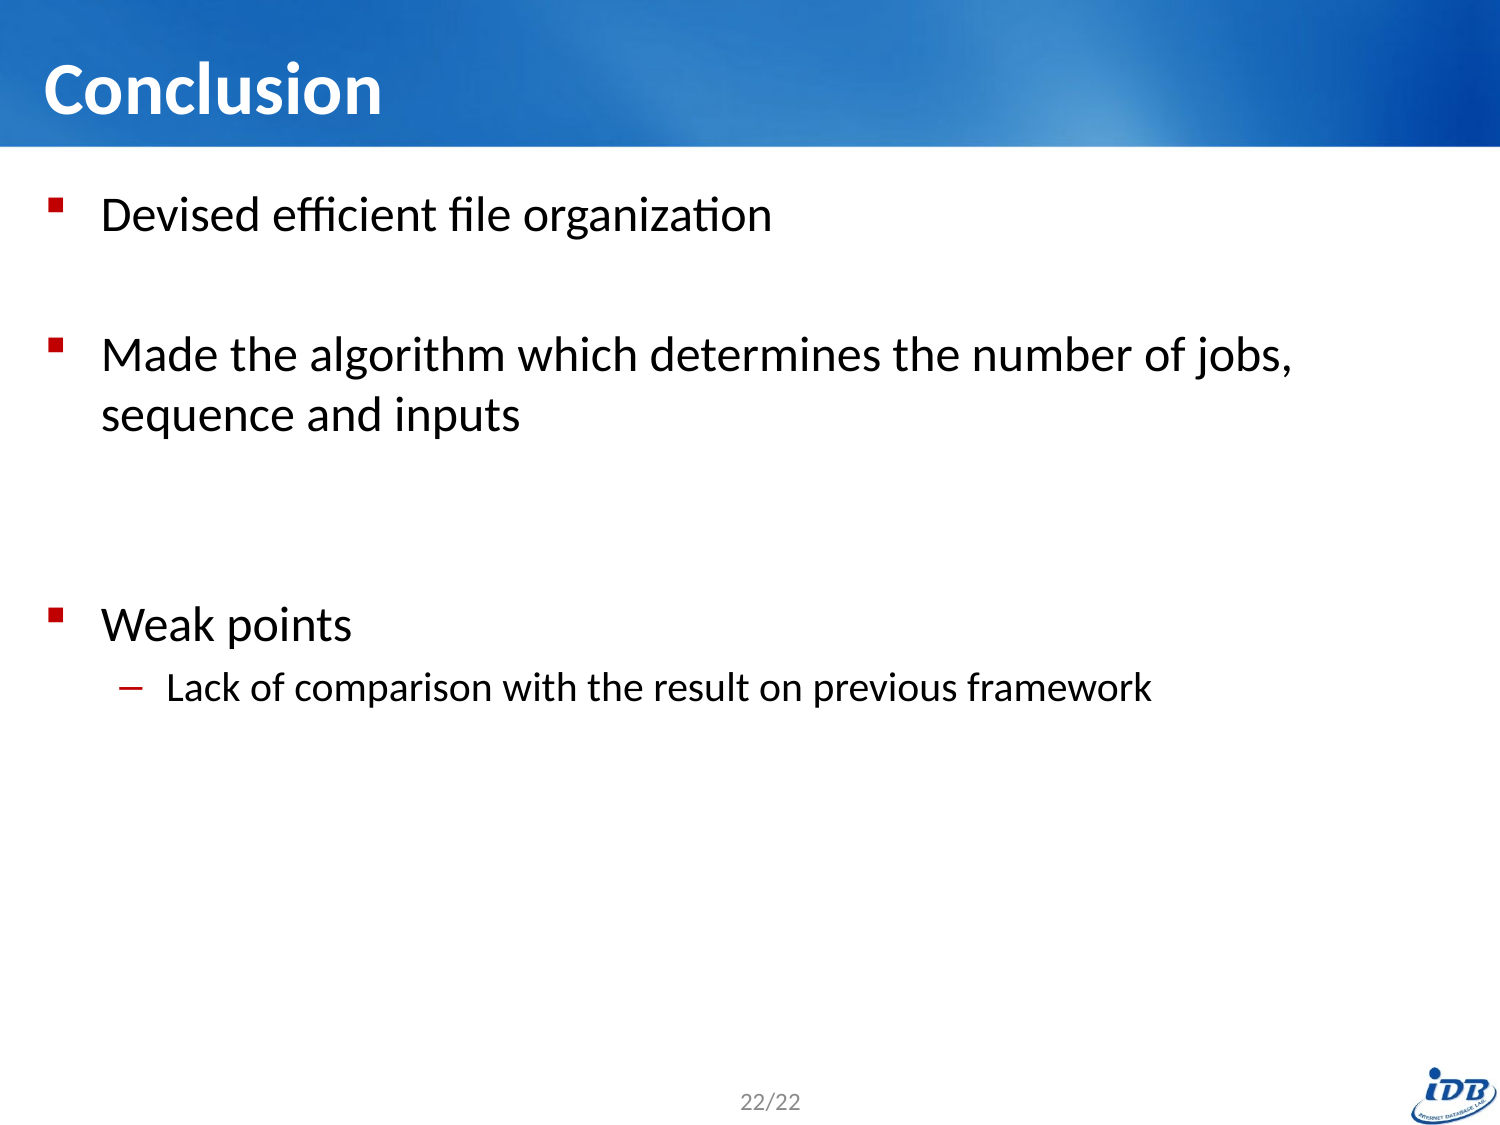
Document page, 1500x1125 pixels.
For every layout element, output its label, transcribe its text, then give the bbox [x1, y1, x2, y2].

picture [0, 0, 1500, 1125]
list Devised efficient file organization Made the algorithm which determines the number of jobs, sequence and inputs Weak points Lack of comparison with the result on previous framework [29, 174, 1471, 1071]
slide_number 22/22 [684, 1082, 816, 1118]
title Conclusion [29, 19, 1471, 149]
